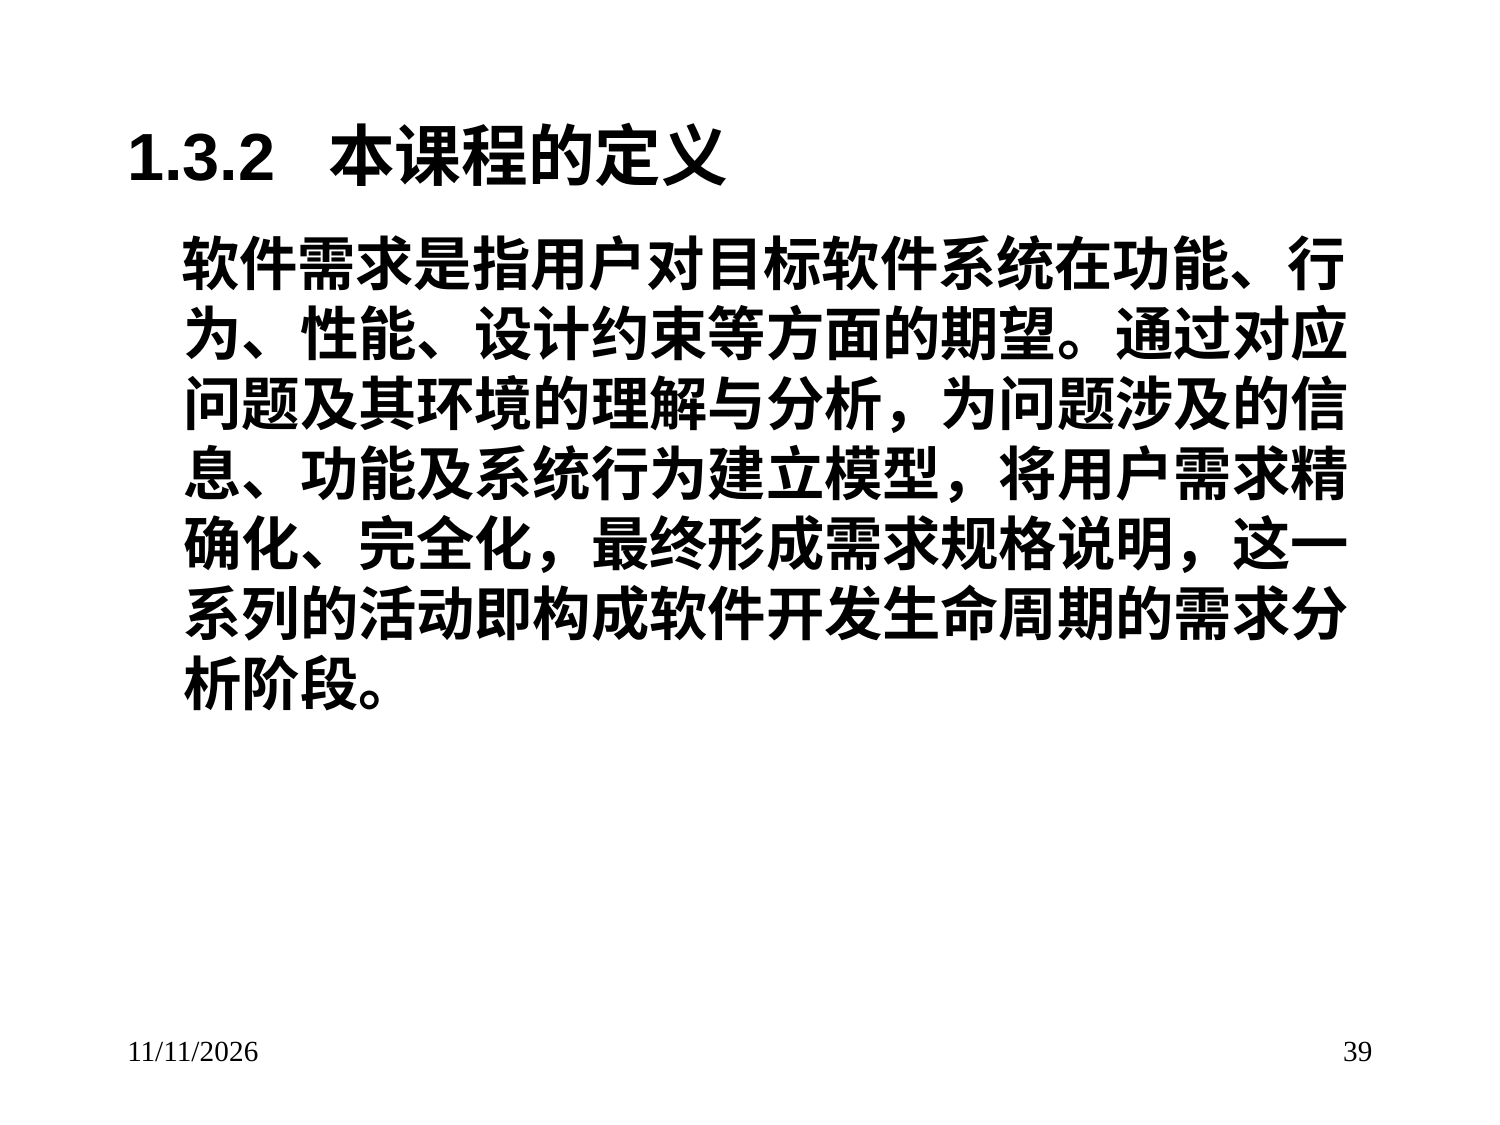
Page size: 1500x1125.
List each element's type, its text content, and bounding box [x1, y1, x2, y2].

title 1.3.2 本课程的定义 [112, 99, 1388, 209]
text_box [112, 1024, 425, 1100]
list 软件需求是指用户对目标软件系统在功能、行为、性能、设计约束等方面的期望。通过对应问题及其环境的理解与分析，为问题涉及的信息、功能及系统行为建立模型，将用户需求精确化、完全化，最终形成需求规格说明，这一系列的活动即构成软件开发生命周期的需求分析阶段。 [112, 219, 1388, 896]
text_box [1074, 1024, 1388, 1100]
